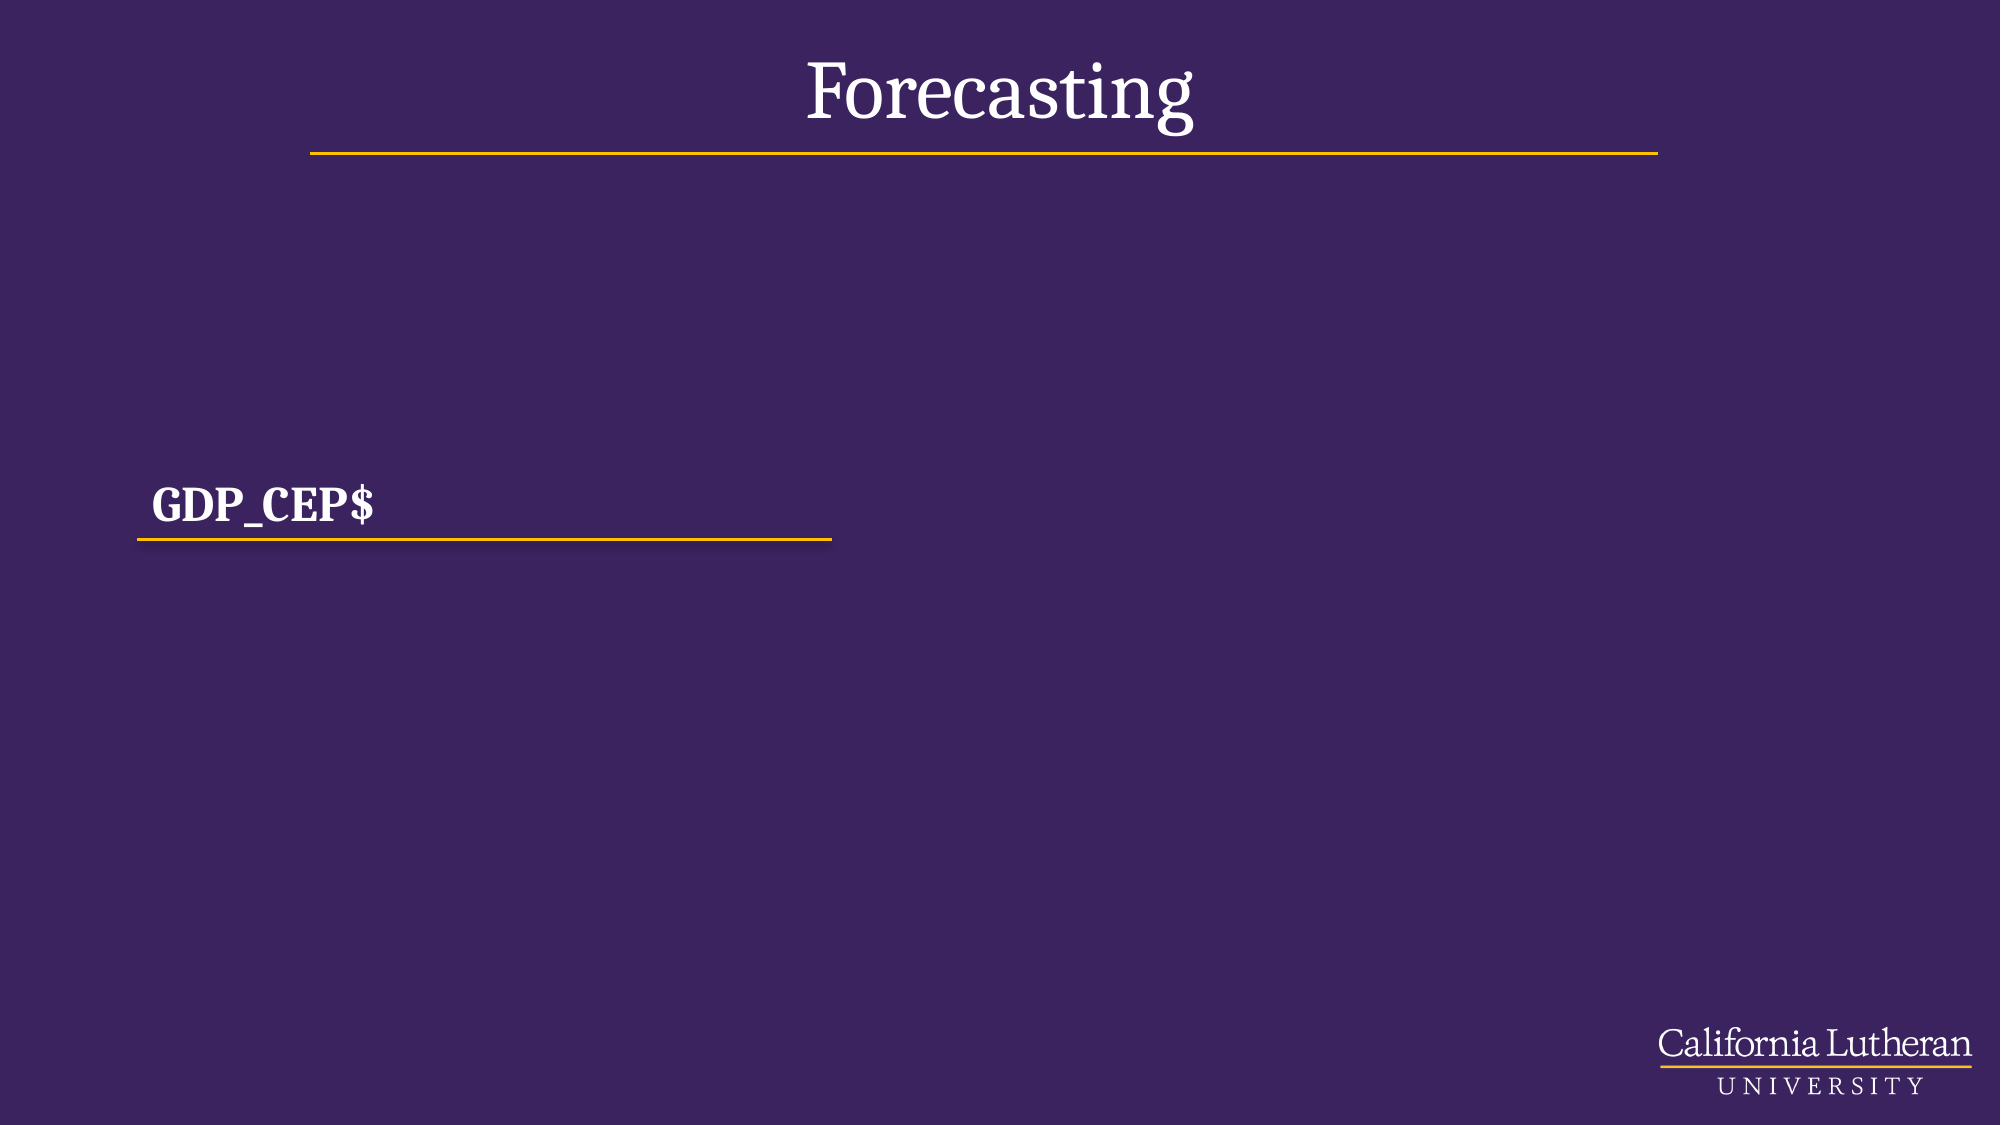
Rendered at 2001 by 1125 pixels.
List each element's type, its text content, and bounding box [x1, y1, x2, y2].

picture [1630, 998, 2000, 1123]
text_box GDP_CEP$ [137, 463, 833, 538]
title Forecasting [137, 29, 1863, 154]
